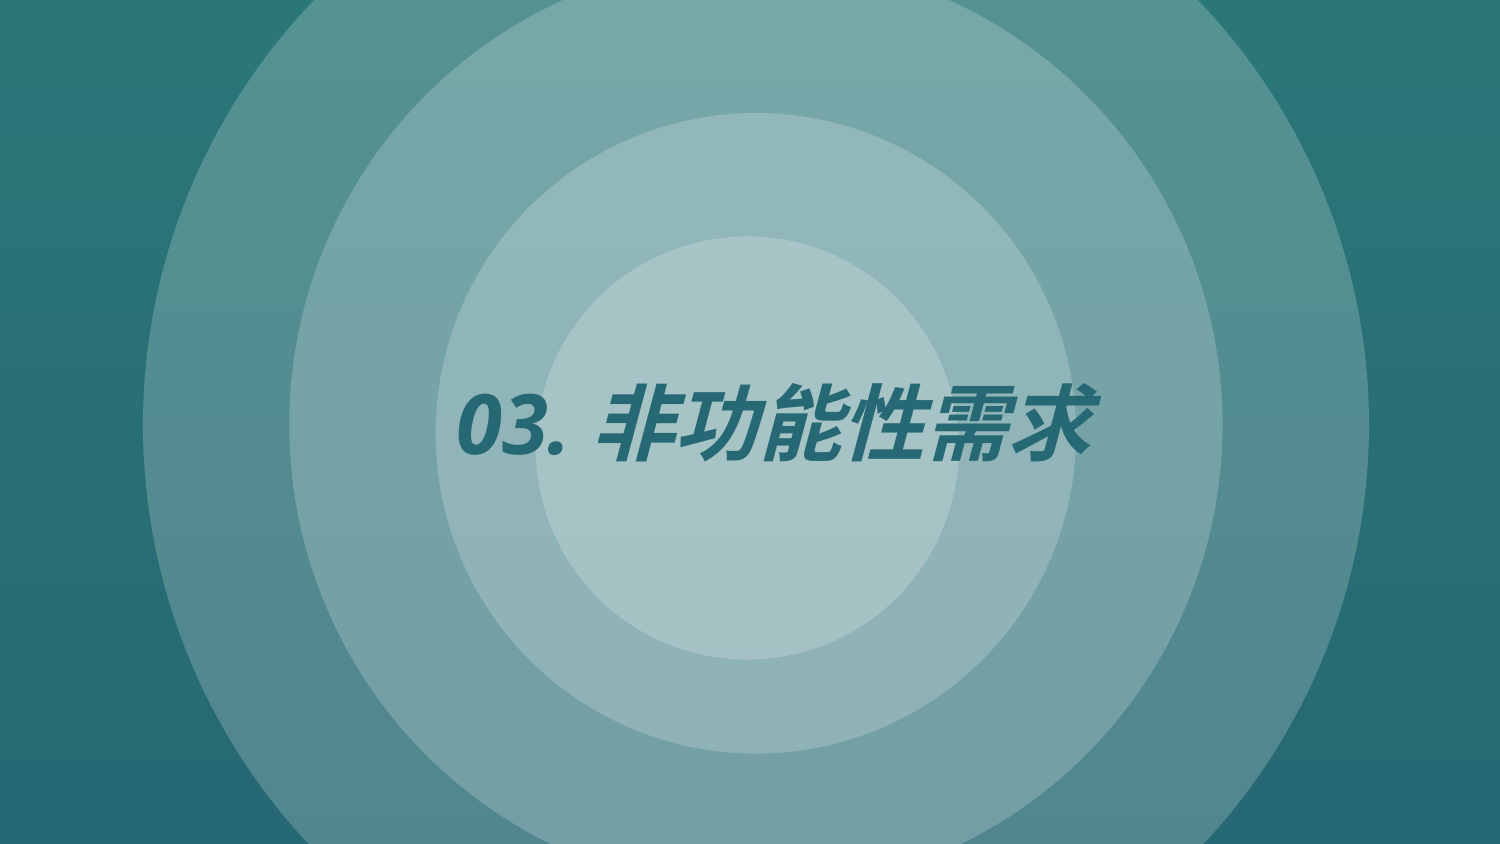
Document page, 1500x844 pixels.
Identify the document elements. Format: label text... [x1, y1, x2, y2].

text_box 03.非功能性需求 [441, 363, 1106, 479]
